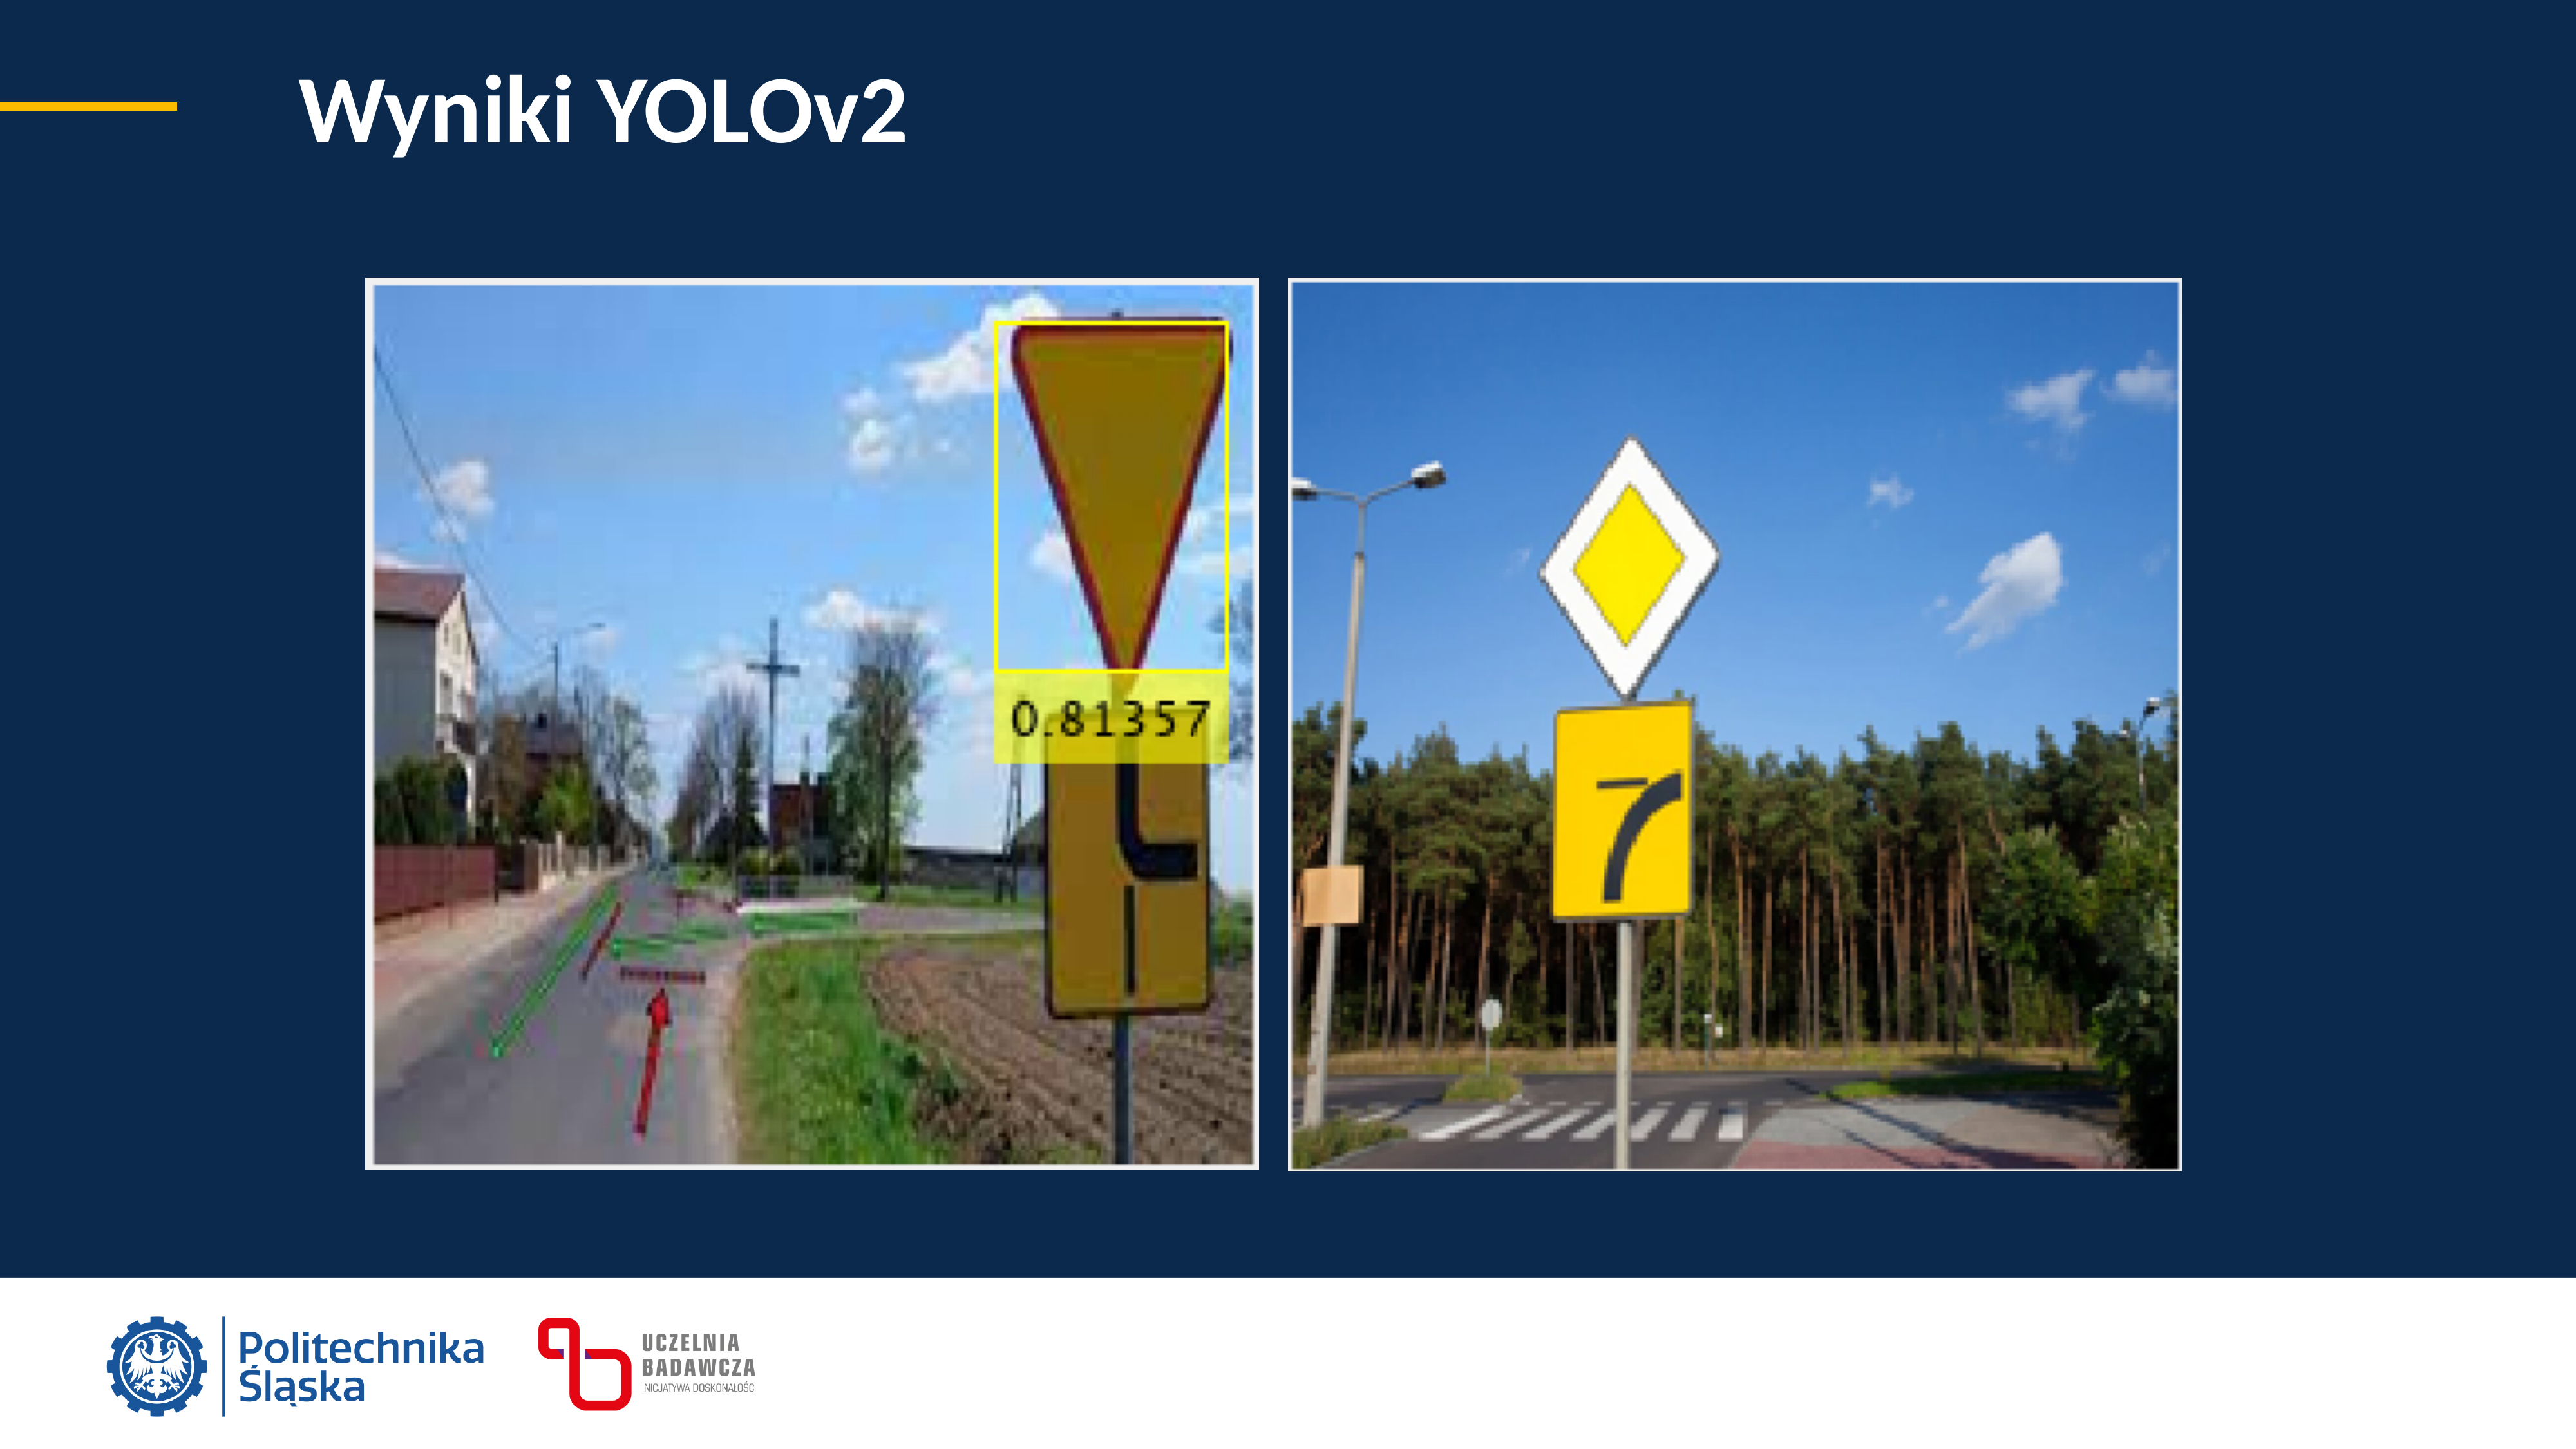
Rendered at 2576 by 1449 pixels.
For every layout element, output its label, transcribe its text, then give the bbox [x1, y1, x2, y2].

picture [0, 0, 2576, 1449]
text_box Wyniki YOLOv2 [298, 46, 1964, 162]
